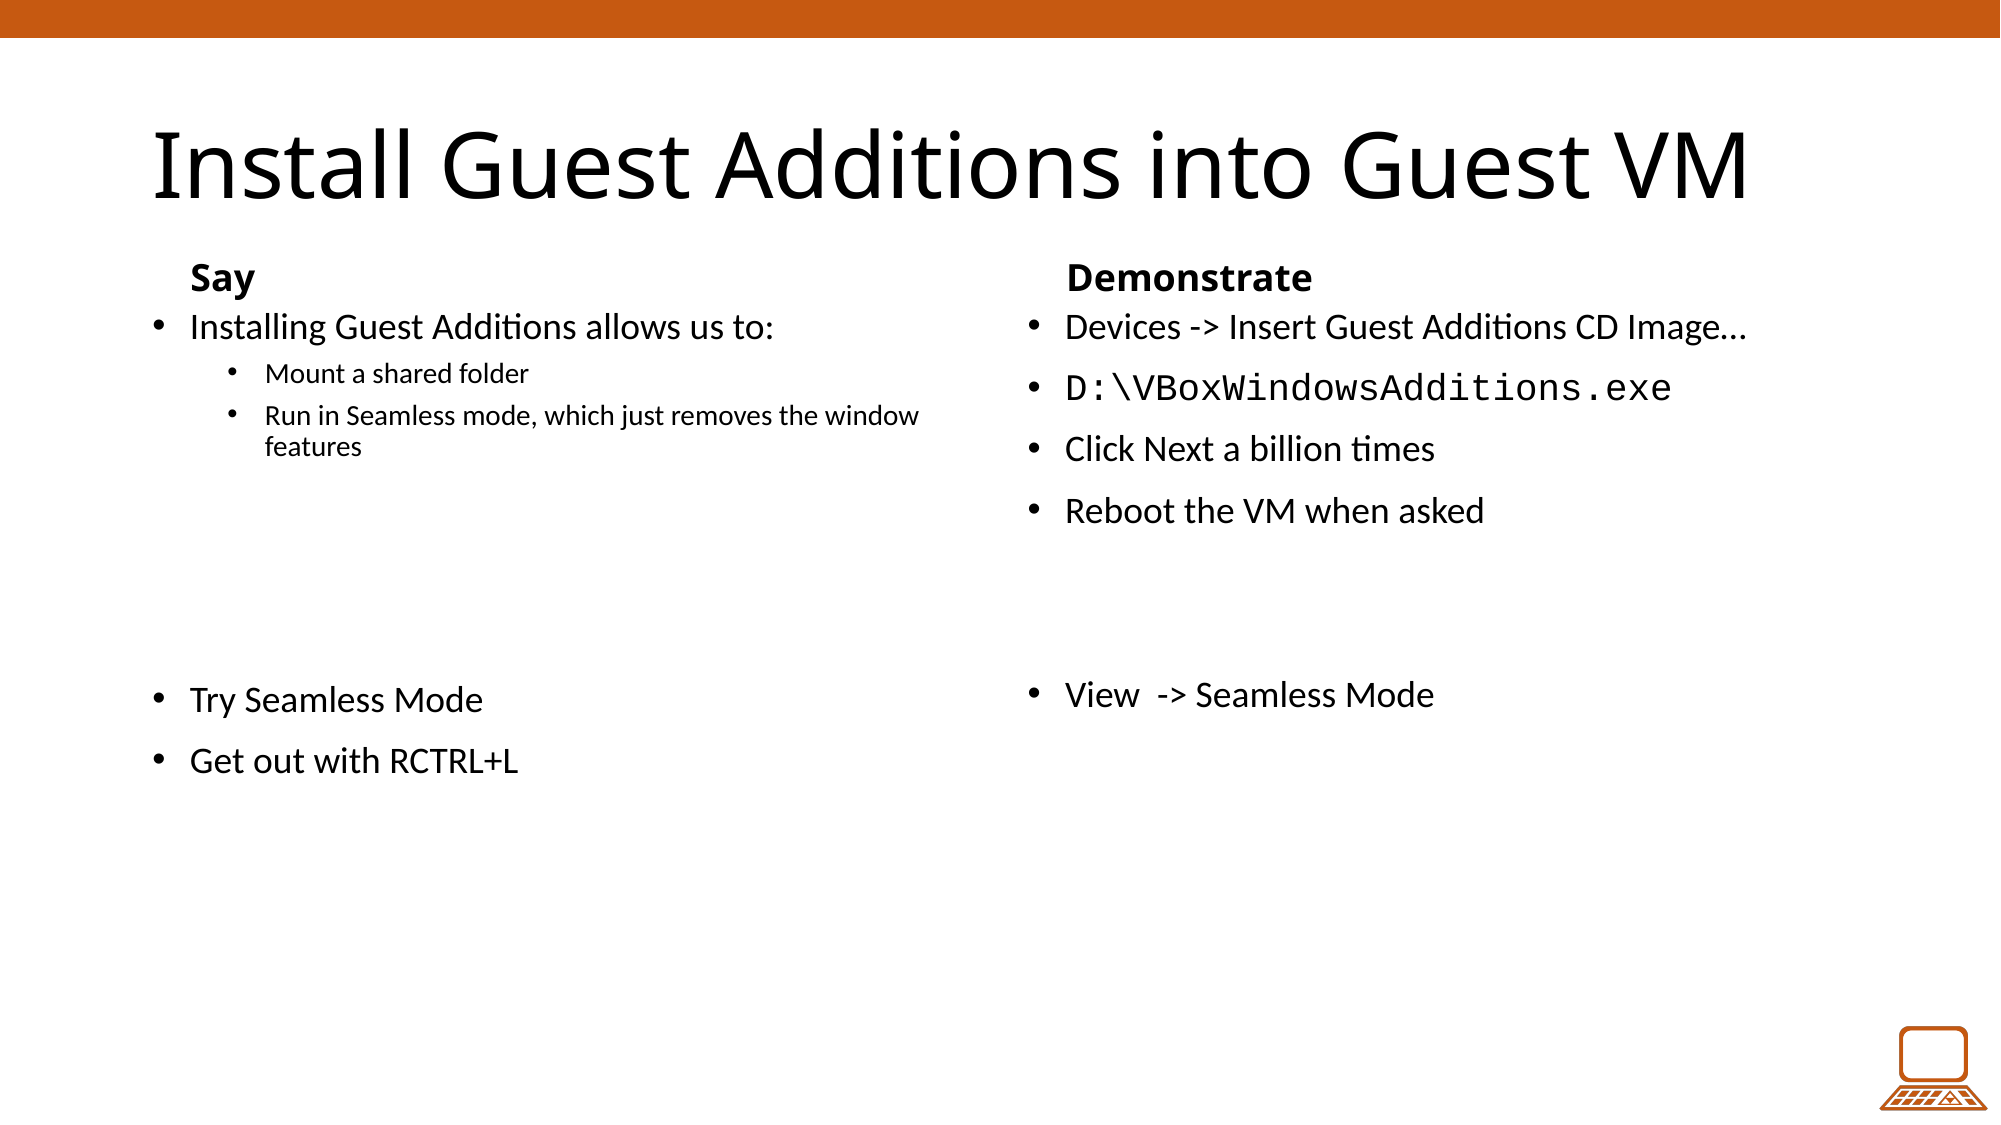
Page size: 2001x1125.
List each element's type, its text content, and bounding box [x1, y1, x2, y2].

text_box Say [175, 246, 915, 307]
text_box [0, 0, 2000, 39]
text_box Demonstrate [1051, 246, 1790, 307]
picture [1879, 1026, 1988, 1111]
title Install Guest Additions into Guest VM [137, 59, 1863, 278]
text_box Devices -> Insert Guest Additions CD Image… D:\VBoxWindowsAdditions.exe Click Next a billion times Reboot the VM when asked View -> Seamless Mode [1012, 299, 1863, 1125]
text_box Installing Guest Additions allows us to: Mount a shared folder Run in Seamless mode, which just removes the window features Try Seamless Mode Get out with RCTRL+L [137, 299, 988, 1125]
